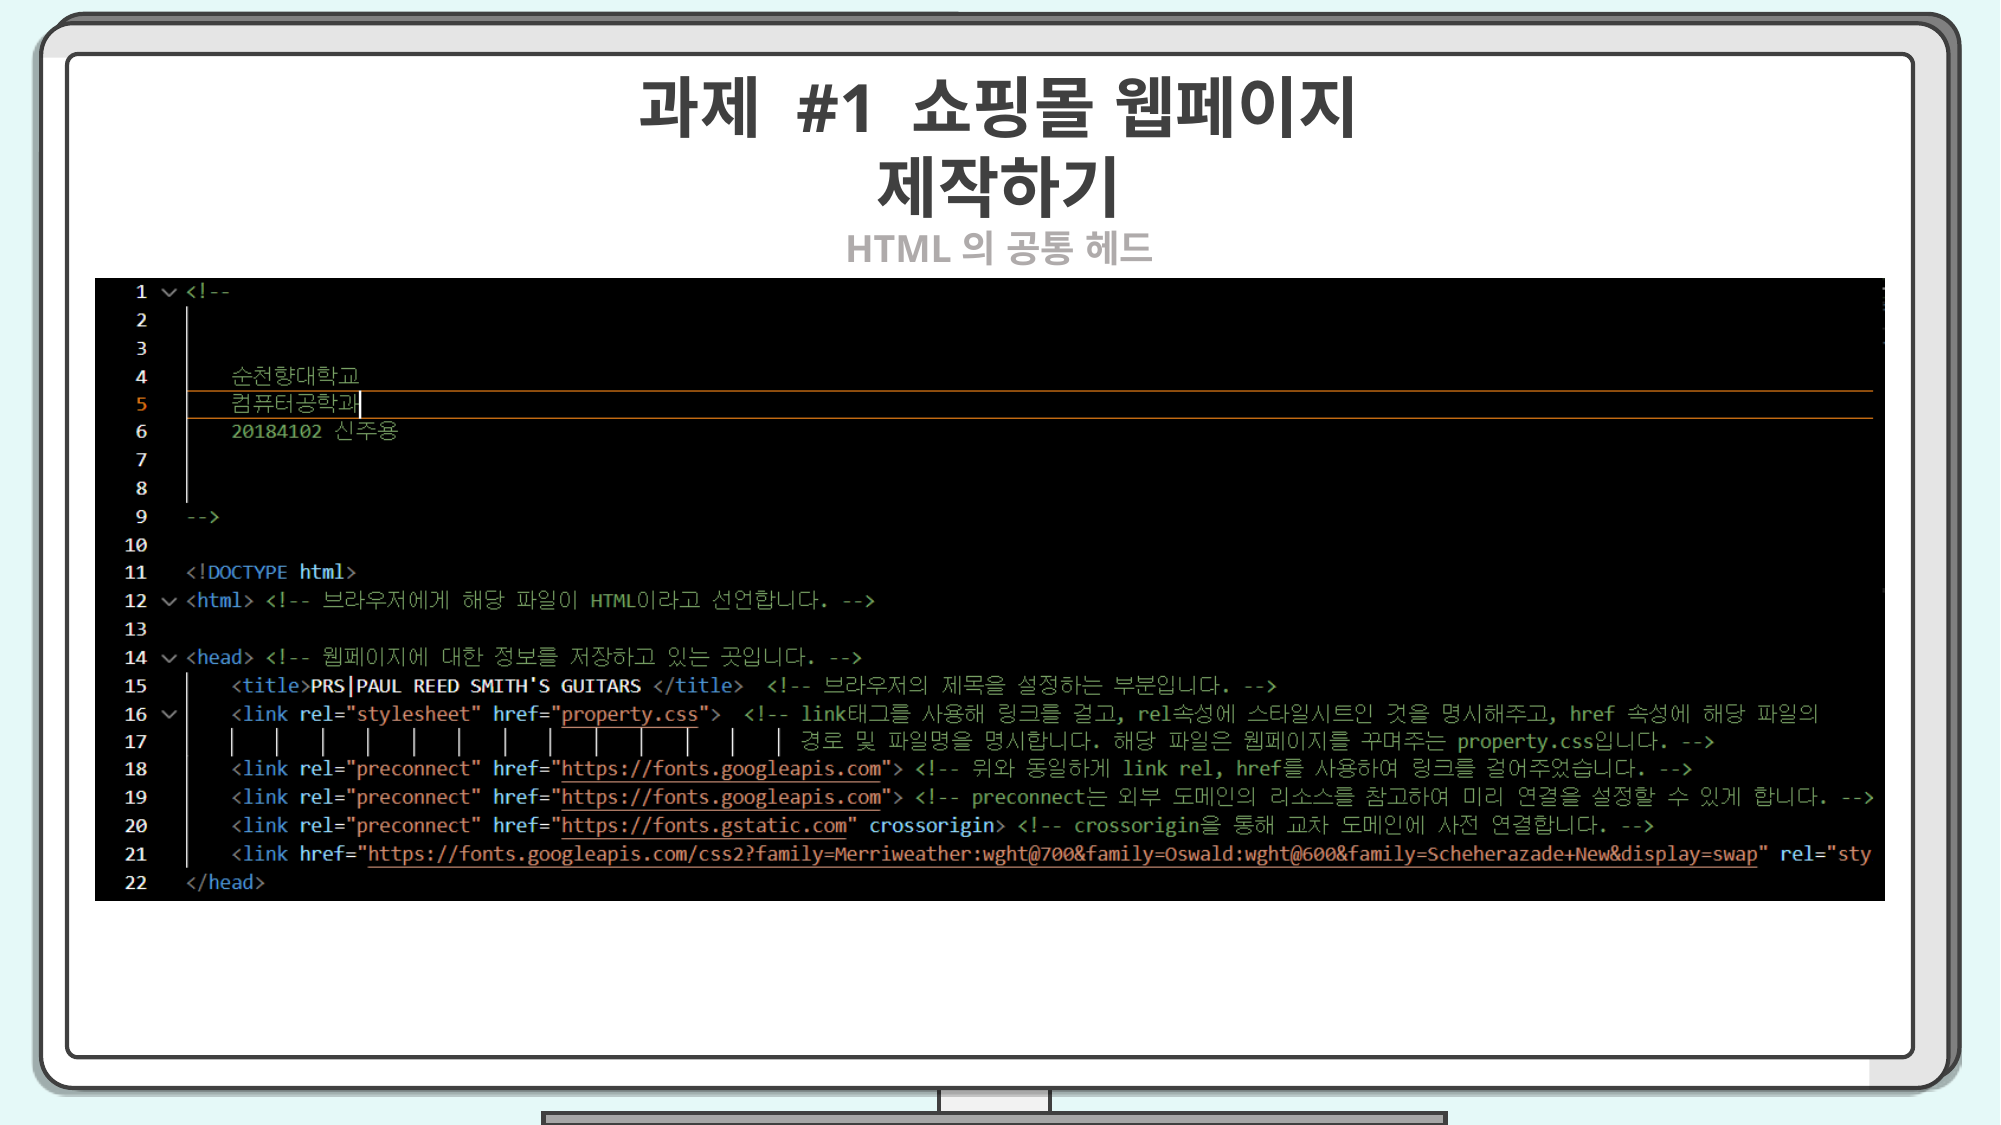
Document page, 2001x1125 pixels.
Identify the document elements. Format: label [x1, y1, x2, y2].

text_box [40, 13, 1960, 1125]
picture [95, 278, 1885, 901]
